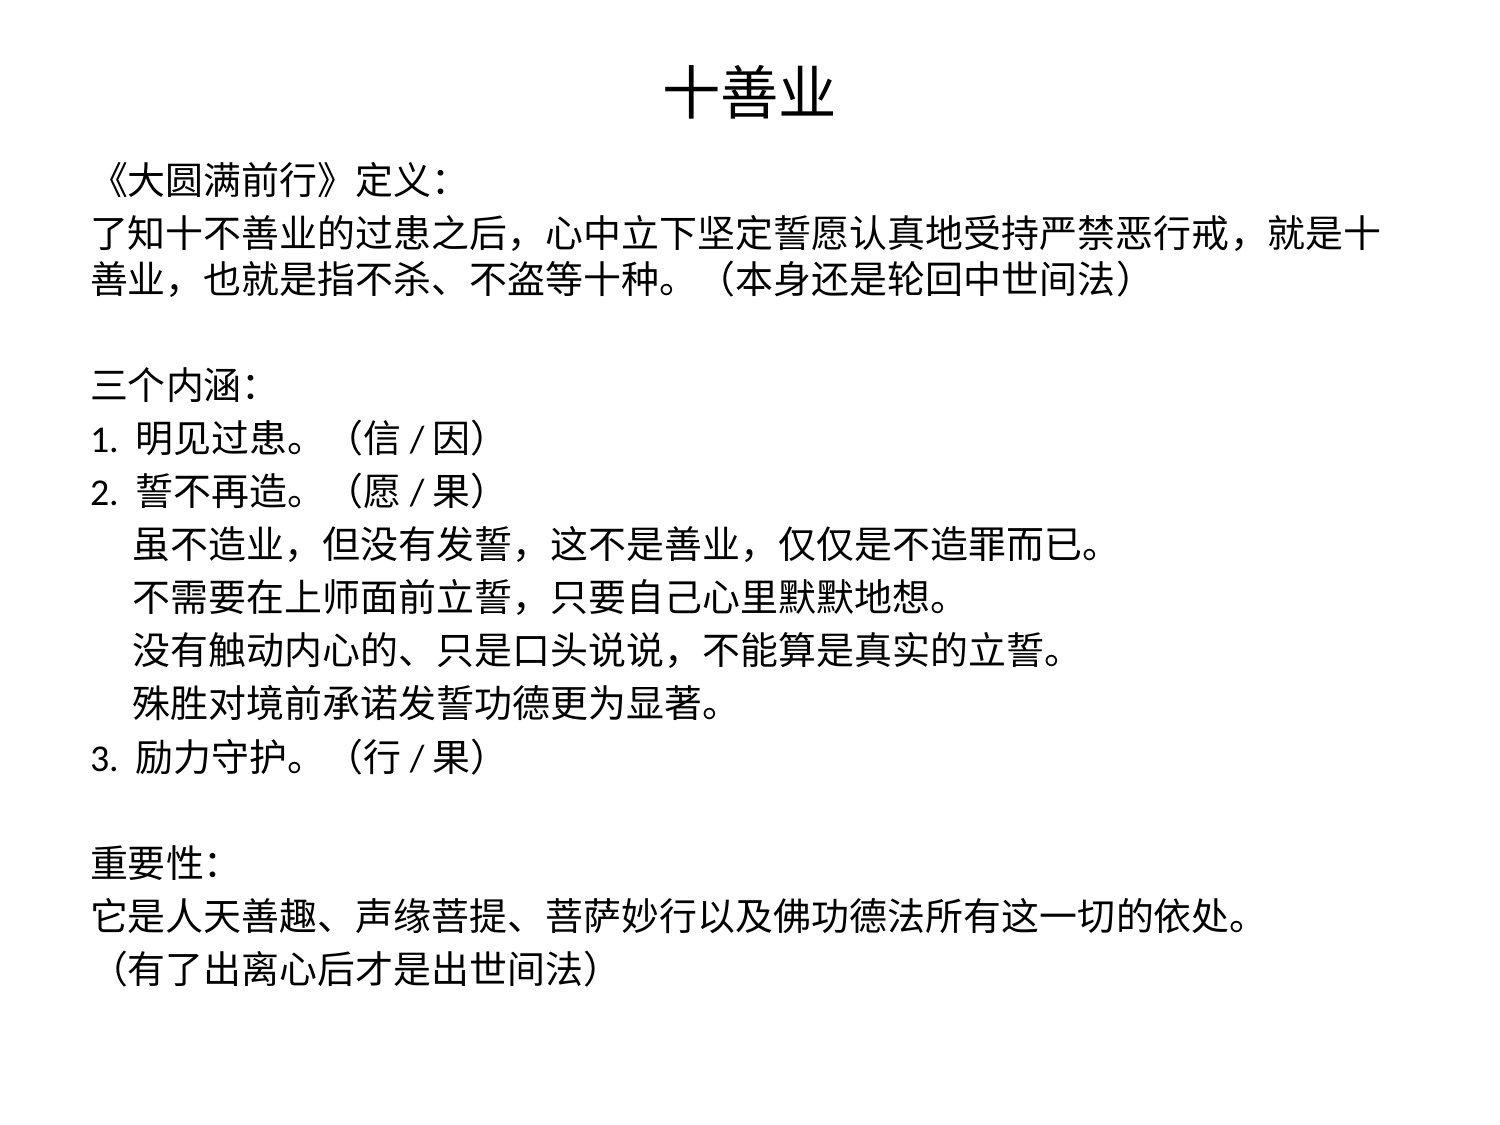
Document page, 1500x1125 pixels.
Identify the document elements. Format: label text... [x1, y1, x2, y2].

title 十善业 [75, 45, 1425, 138]
list 《大圆满前行》定义： 了知十不善业的过患之后，心中立下坚定誓愿认真地受持严禁恶行戒，就是十善业，也就是指不杀、不盗等十种。（本身还是轮回中世间法） 三个内涵： 1. 明见过患。（信/因） 2. 誓不再造。（愿/果） 虽不造业，但没有发誓，这不是善业，仅仅是不造罪而已。 不需要在上师面前立誓，只要自己心里默默地想。 没有触动内心的、只是口头说说，不能算是真实的立誓。 殊胜对境前承诺发誓功德更为显著。 3. 励力守护。（行/果） 重要性： 它是人天善趣、声缘菩提、菩萨妙行以及佛功德法所有这一切的依处。 （有了出离心后才是出世间法） [75, 149, 1425, 1005]
